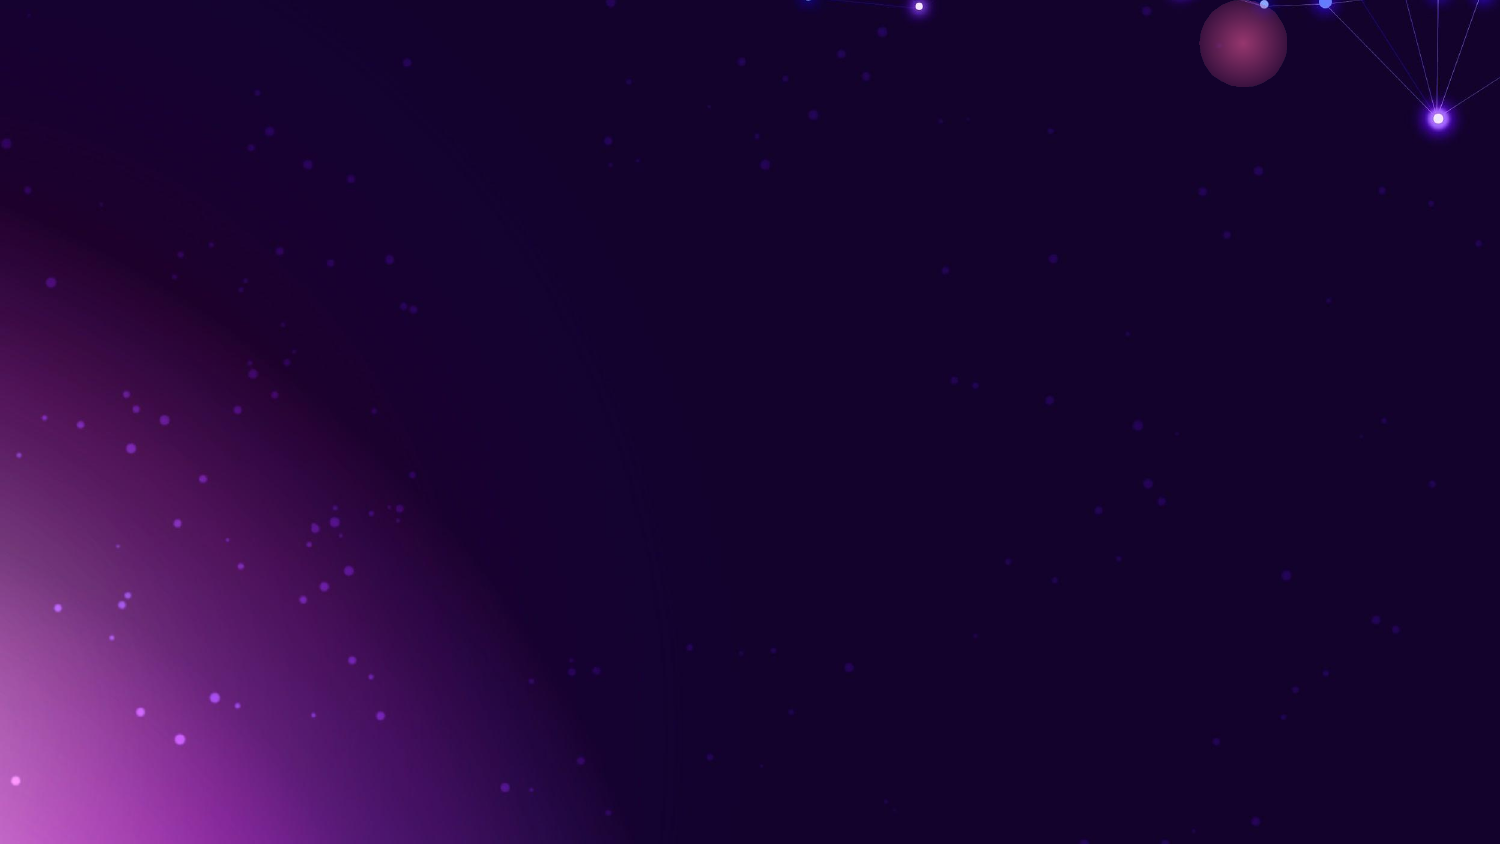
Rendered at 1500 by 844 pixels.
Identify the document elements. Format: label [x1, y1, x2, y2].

text_box [1199, 0, 1287, 87]
picture [0, 0, 1500, 844]
